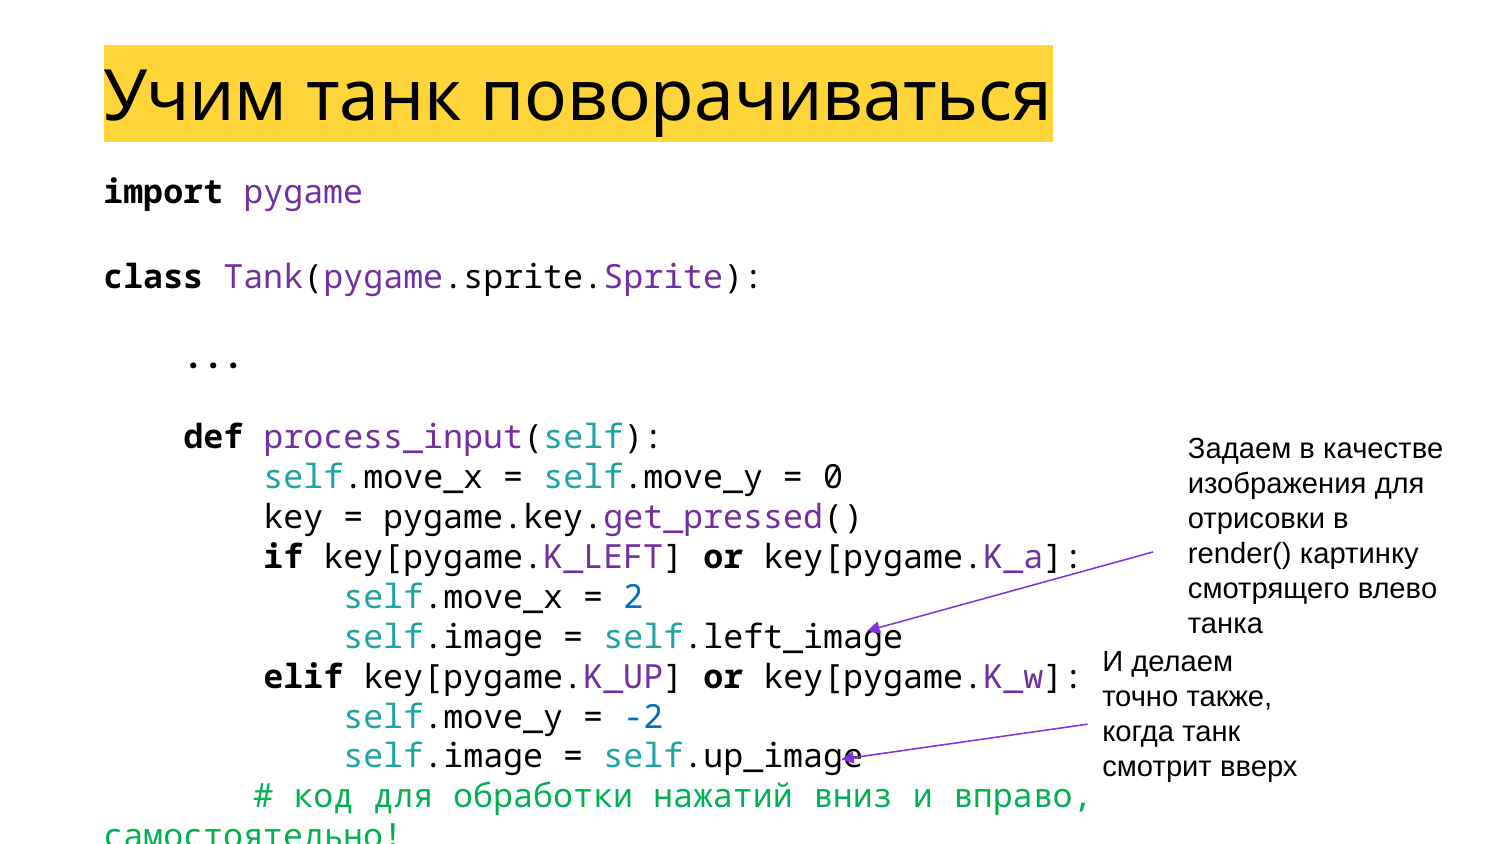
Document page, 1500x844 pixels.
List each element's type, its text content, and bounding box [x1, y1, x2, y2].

text_box И делаем точно также, когда танк смотрит вверх [1087, 635, 1320, 790]
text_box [841, 723, 1088, 760]
text_box import pygame class Tank(pygame.sprite.Sprite): ... def process_input(self): self.move_x = self.move_y = 0 key = pygame.key.get_pressed() if key[pygame.K_LEFT] or key[pygame.K_a]: self.move_x = 2 self.image = self.left_image elif key[pygame.K_UP] or key[pygame.K_w]: self.move_y = -2 self.image = self.up_image # код для обработки нажатий вниз и вправо, самостоятельно! [88, 149, 1426, 473]
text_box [866, 551, 1154, 631]
text_box Учим танк поворачиваться [88, 54, 1352, 149]
text_box Задаем в качестве изображения для отрисовки в render() картинку смотрящего влево танка [1173, 421, 1466, 647]
